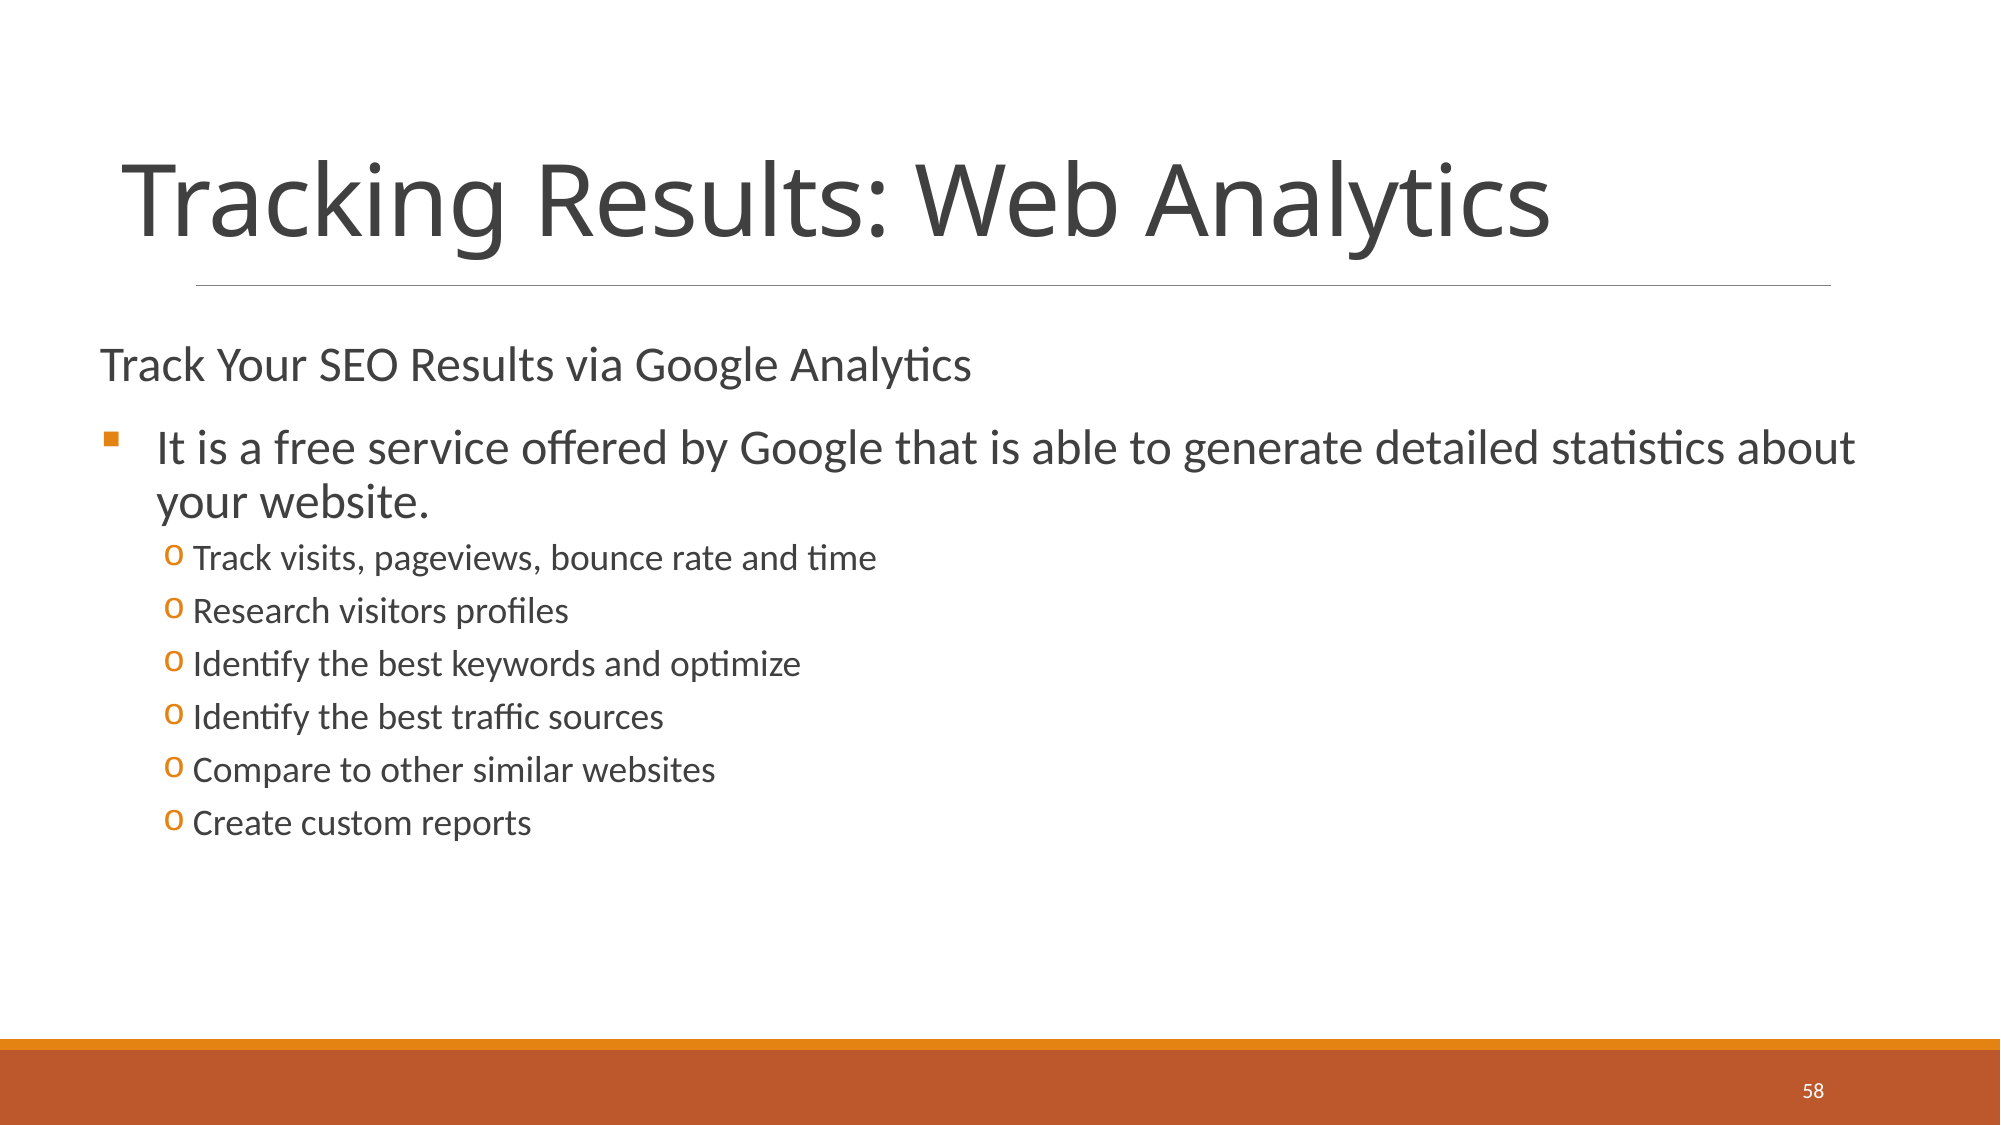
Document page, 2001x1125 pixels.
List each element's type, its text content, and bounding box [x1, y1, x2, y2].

slide_number 58 [1624, 1059, 1840, 1120]
list Track Your SEO Results via Google Analytics It is a free service offered by Google that is able to generate detailed statistics about your website. Track visits, pageviews, bounce rate and time Research visitors profiles Identify the best keywords and optimize Identify the best traffic sources Compare to other similar websites Create custom reports [99, 331, 1934, 979]
text_box Tracking Results: Web Analytics [106, 102, 1907, 290]
